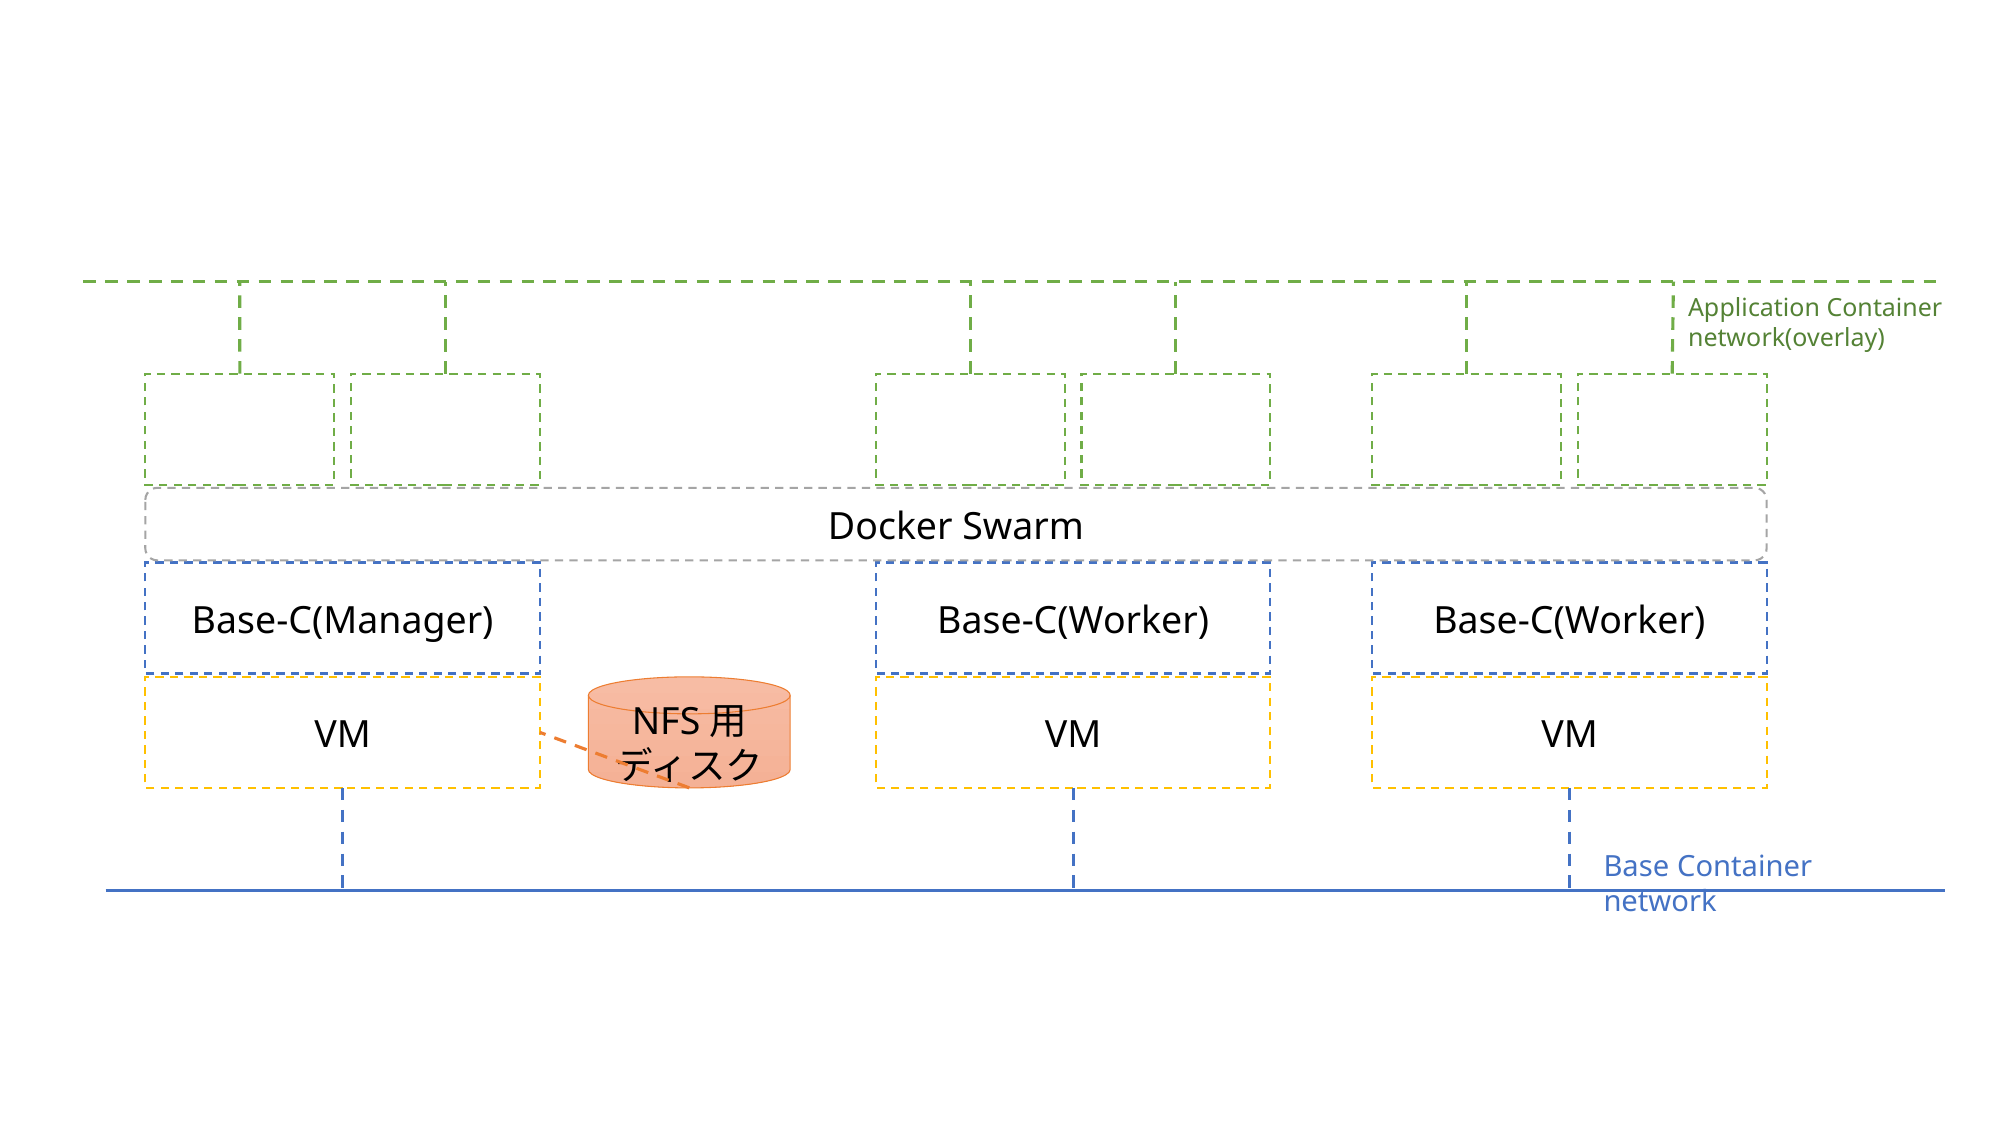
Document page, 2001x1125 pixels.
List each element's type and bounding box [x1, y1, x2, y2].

text_box [83, 281, 1971, 891]
